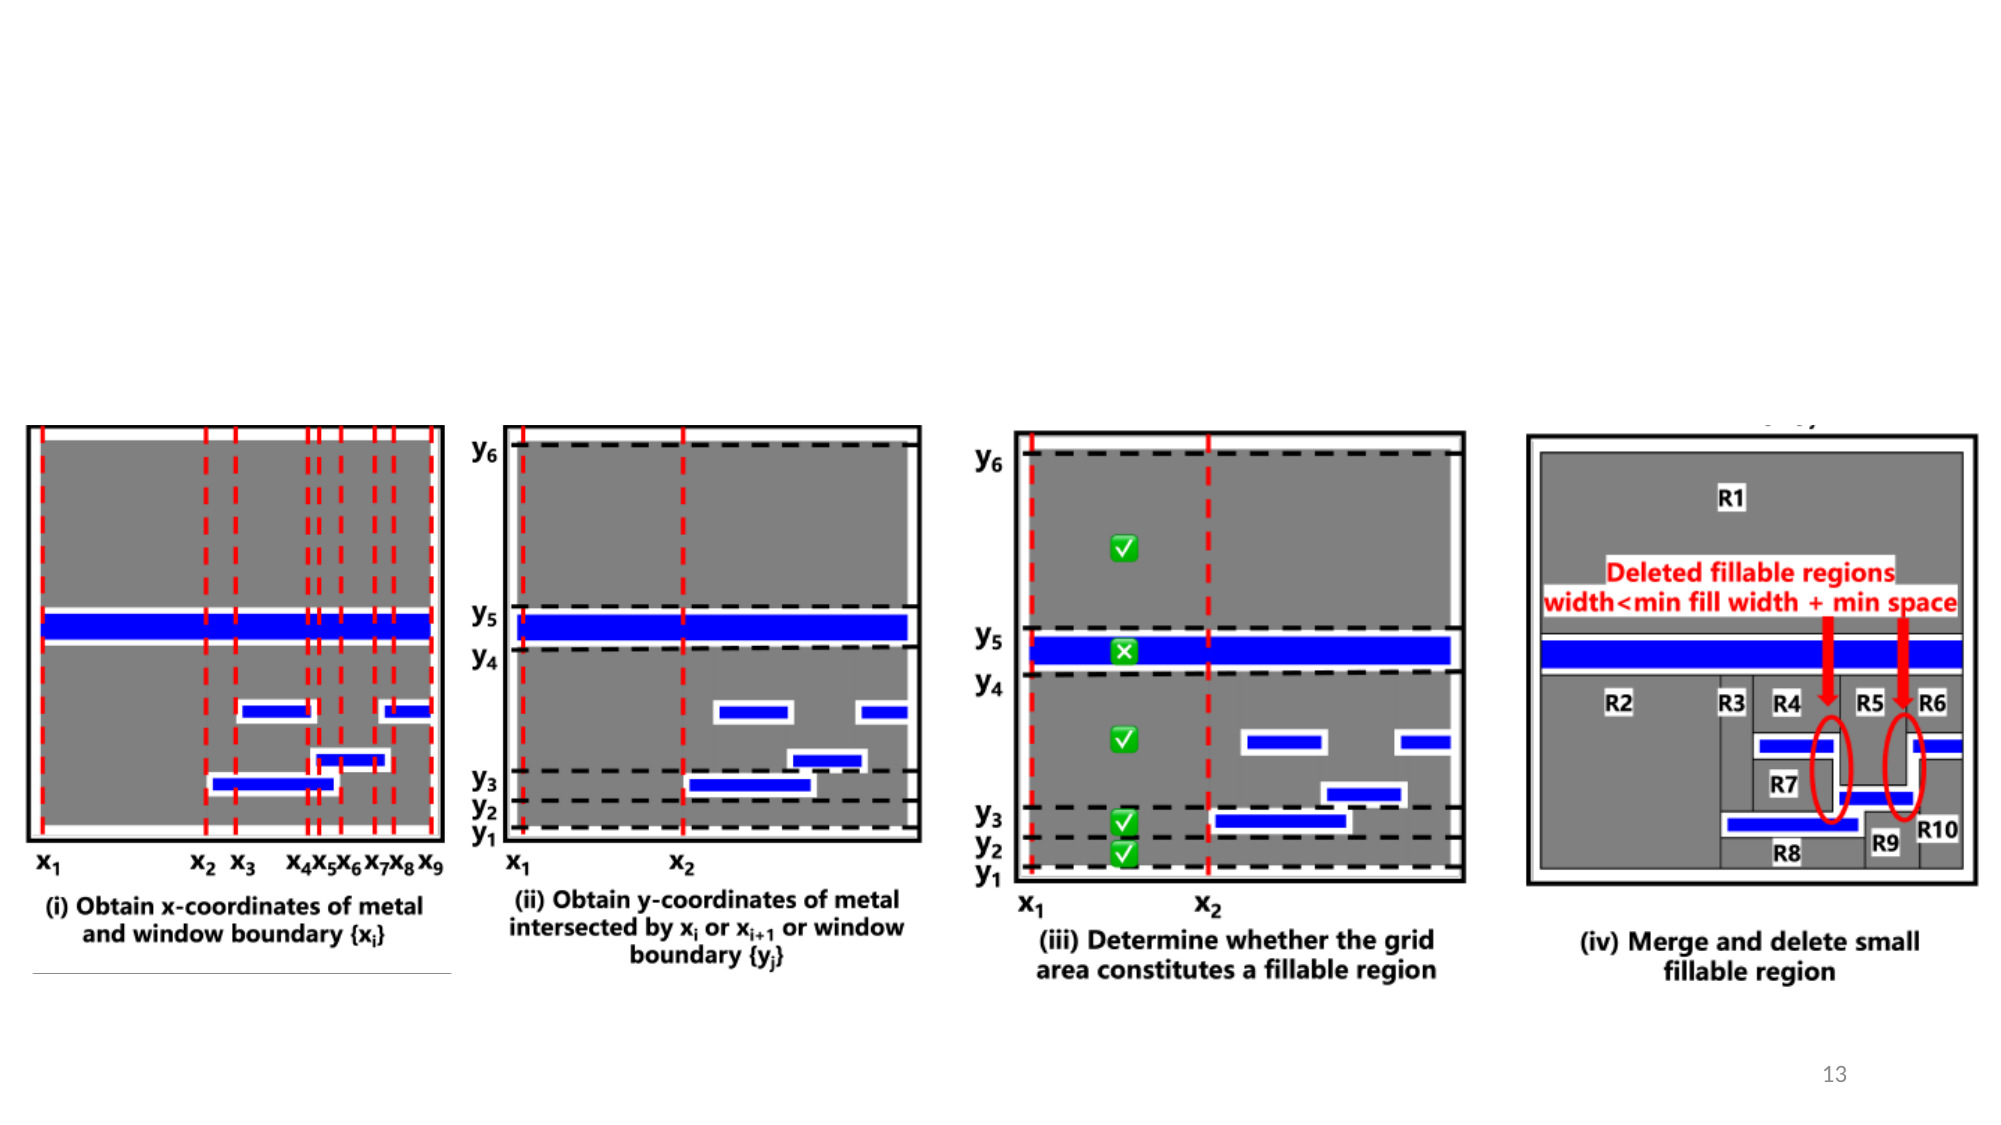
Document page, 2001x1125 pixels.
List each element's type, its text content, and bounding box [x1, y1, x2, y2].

slide_number 12 [1412, 1042, 1863, 1103]
picture [957, 425, 2000, 996]
picture [0, 425, 946, 974]
